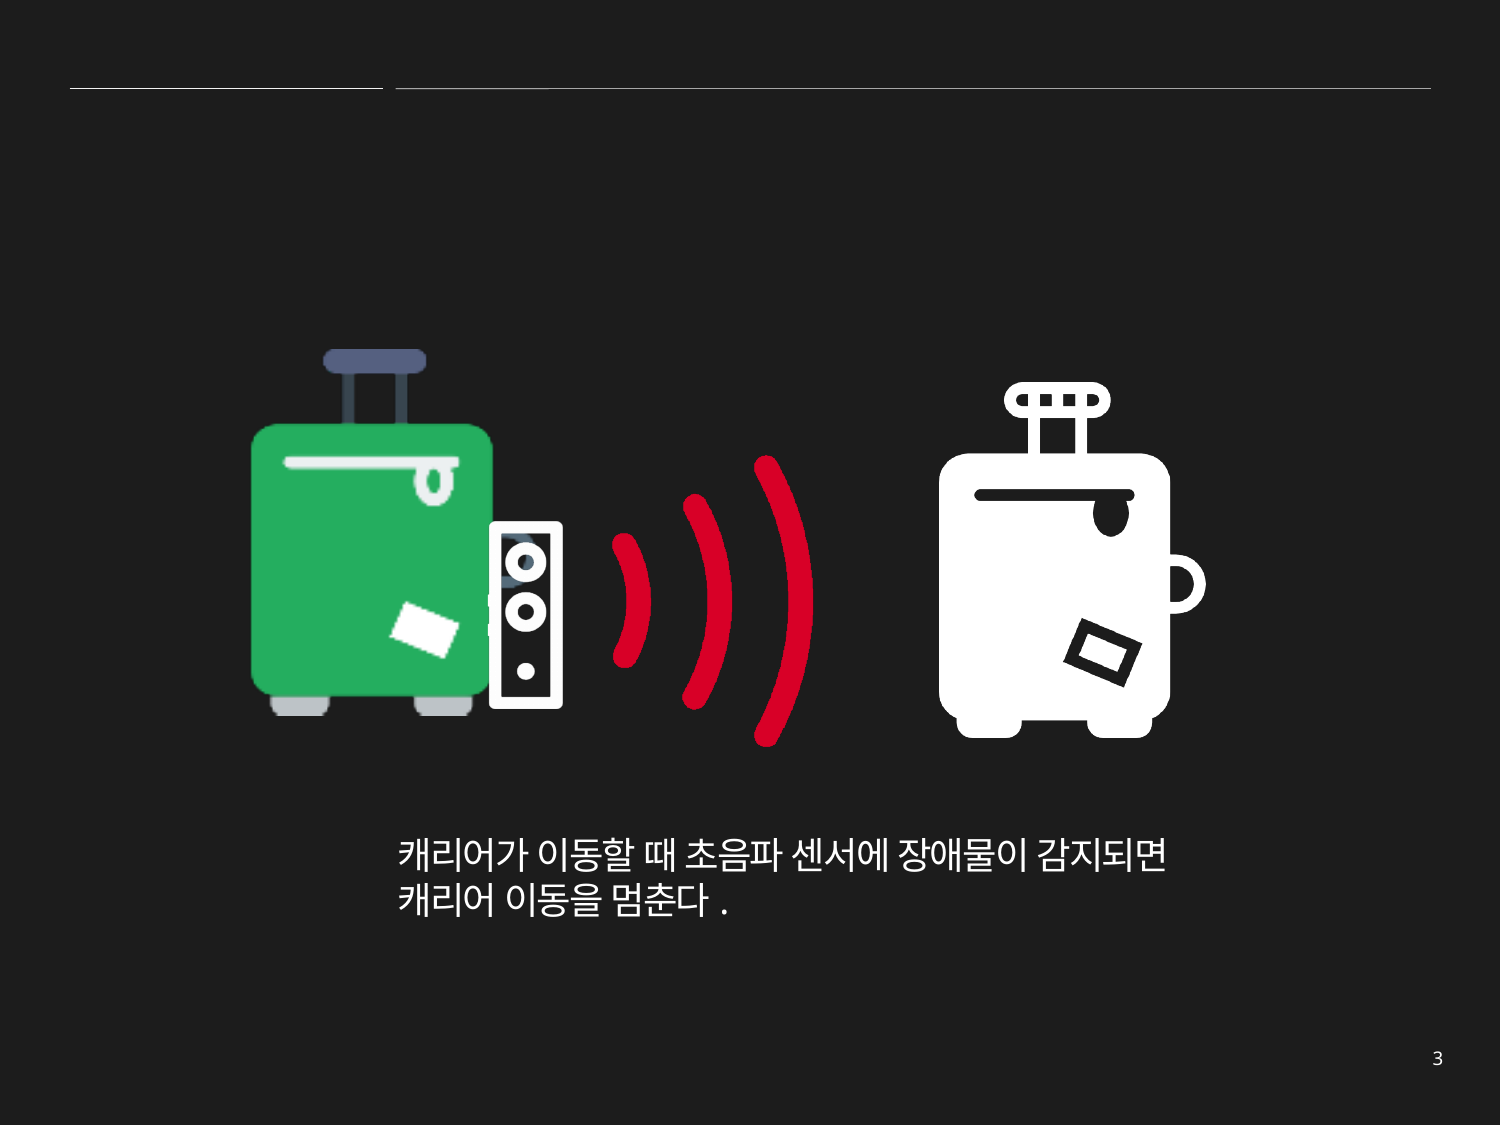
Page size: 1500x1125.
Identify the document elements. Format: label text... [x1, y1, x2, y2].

picture [464, 417, 831, 785]
picture [894, 382, 1250, 738]
text_box 3 [1417, 1039, 1458, 1077]
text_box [206, 349, 585, 717]
text_box 캐리어가 이동할 때 초음파 센서에 장애물이 감지되면 캐리어 이동을 멈춘다. [382, 730, 1222, 1024]
